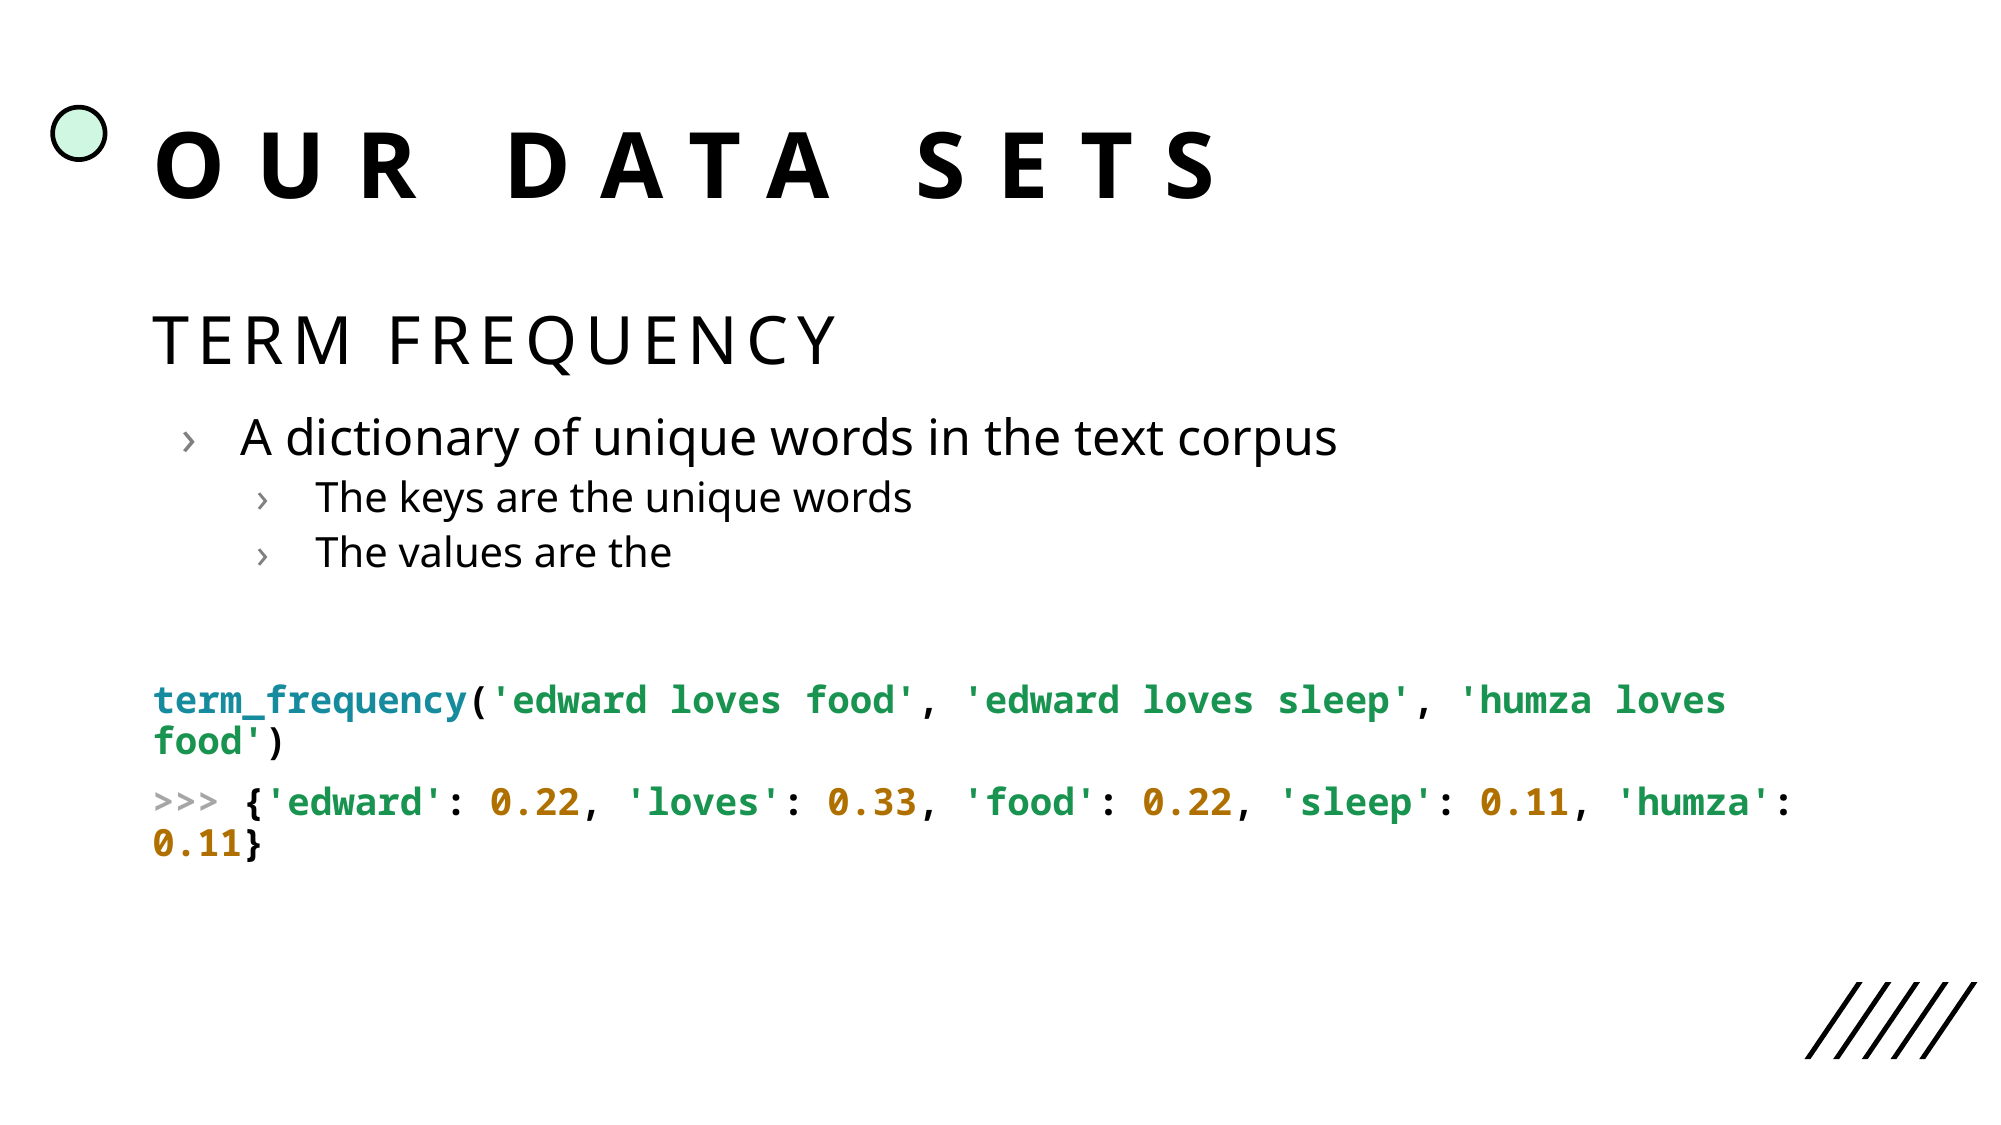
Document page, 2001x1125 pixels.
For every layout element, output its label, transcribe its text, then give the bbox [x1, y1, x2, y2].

title OUR DATA SETS [137, 59, 1863, 278]
